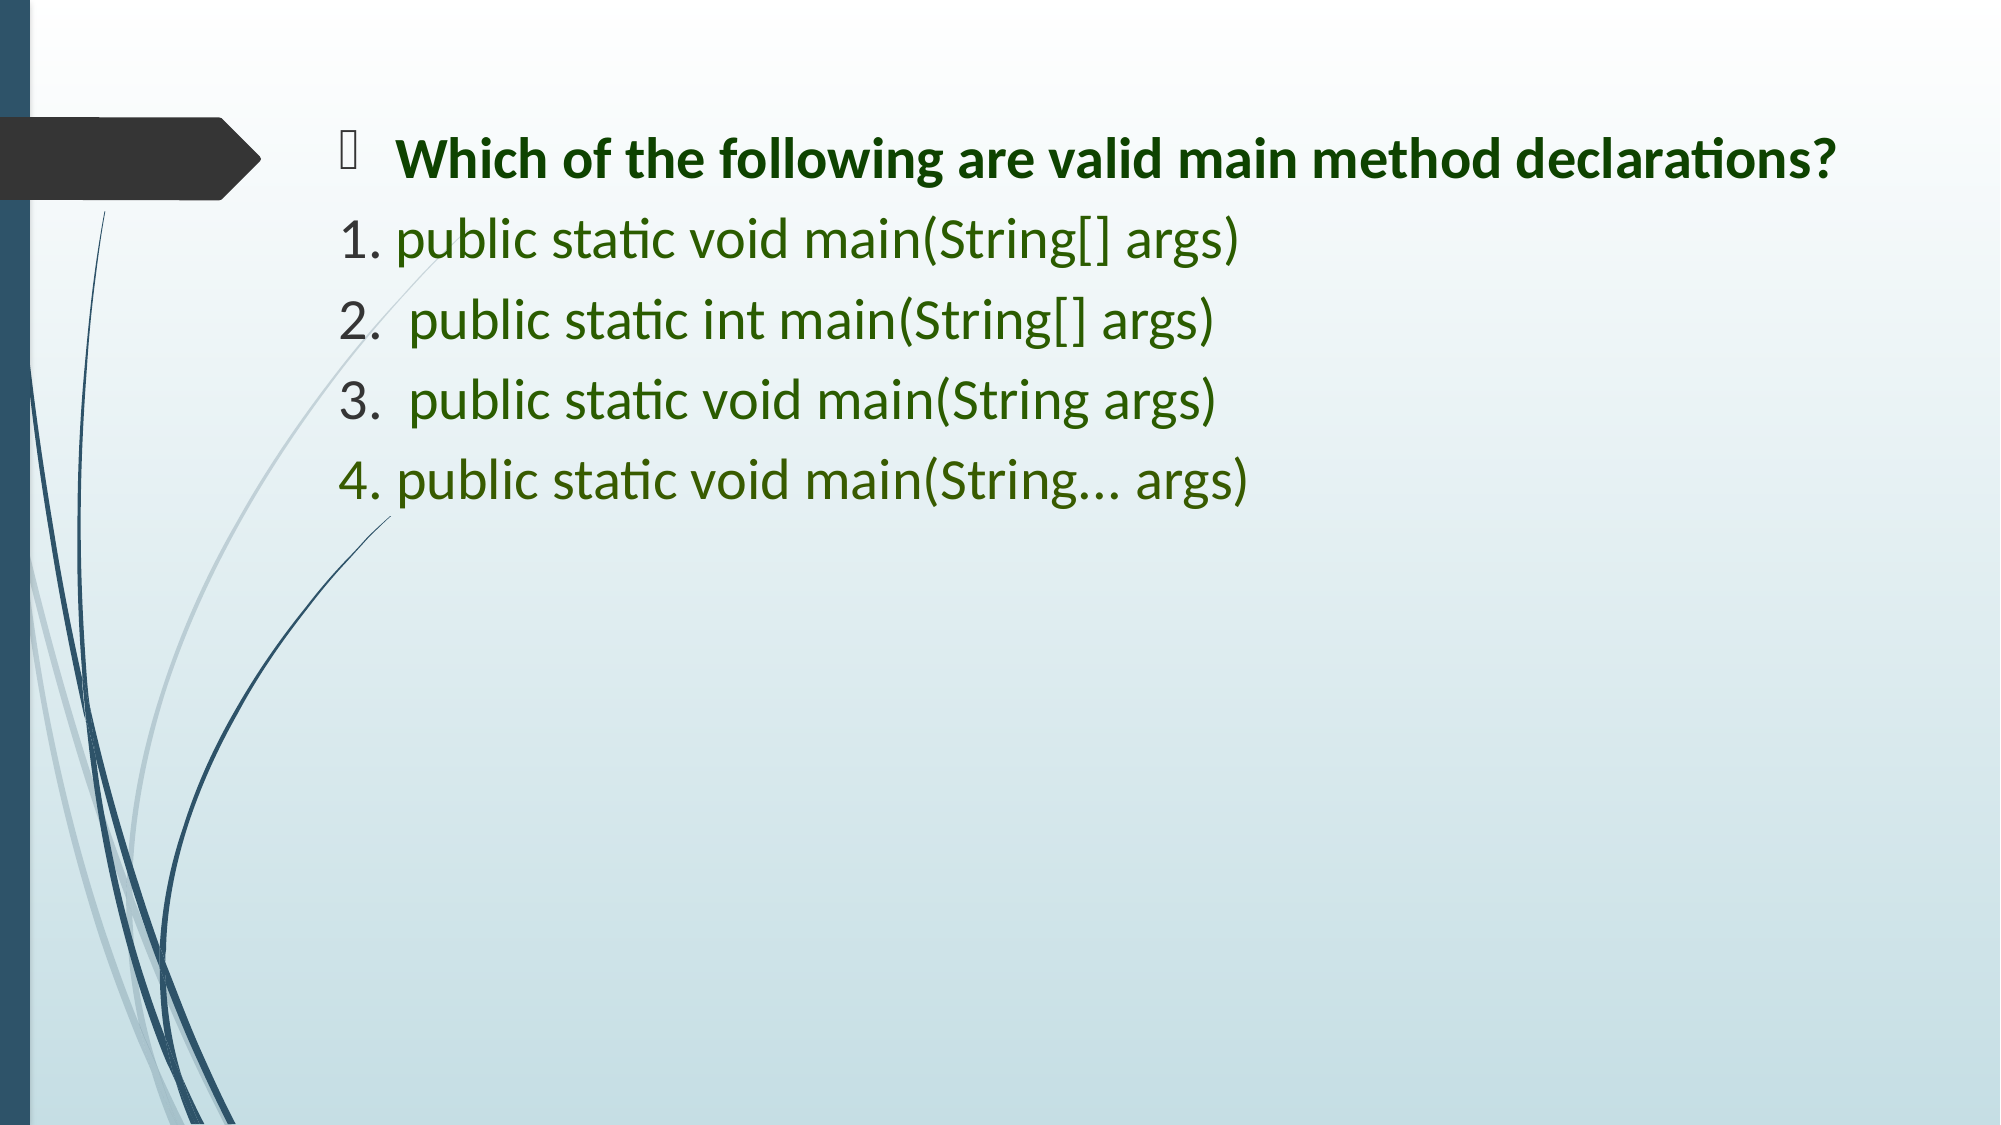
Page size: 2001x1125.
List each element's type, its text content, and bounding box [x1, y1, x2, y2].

list Which of the following are valid main method declarations? public static void main(String[] args) public static int main(String[] args) public static void main(String args) 4. public static void main(String... args) [323, 113, 1888, 1053]
